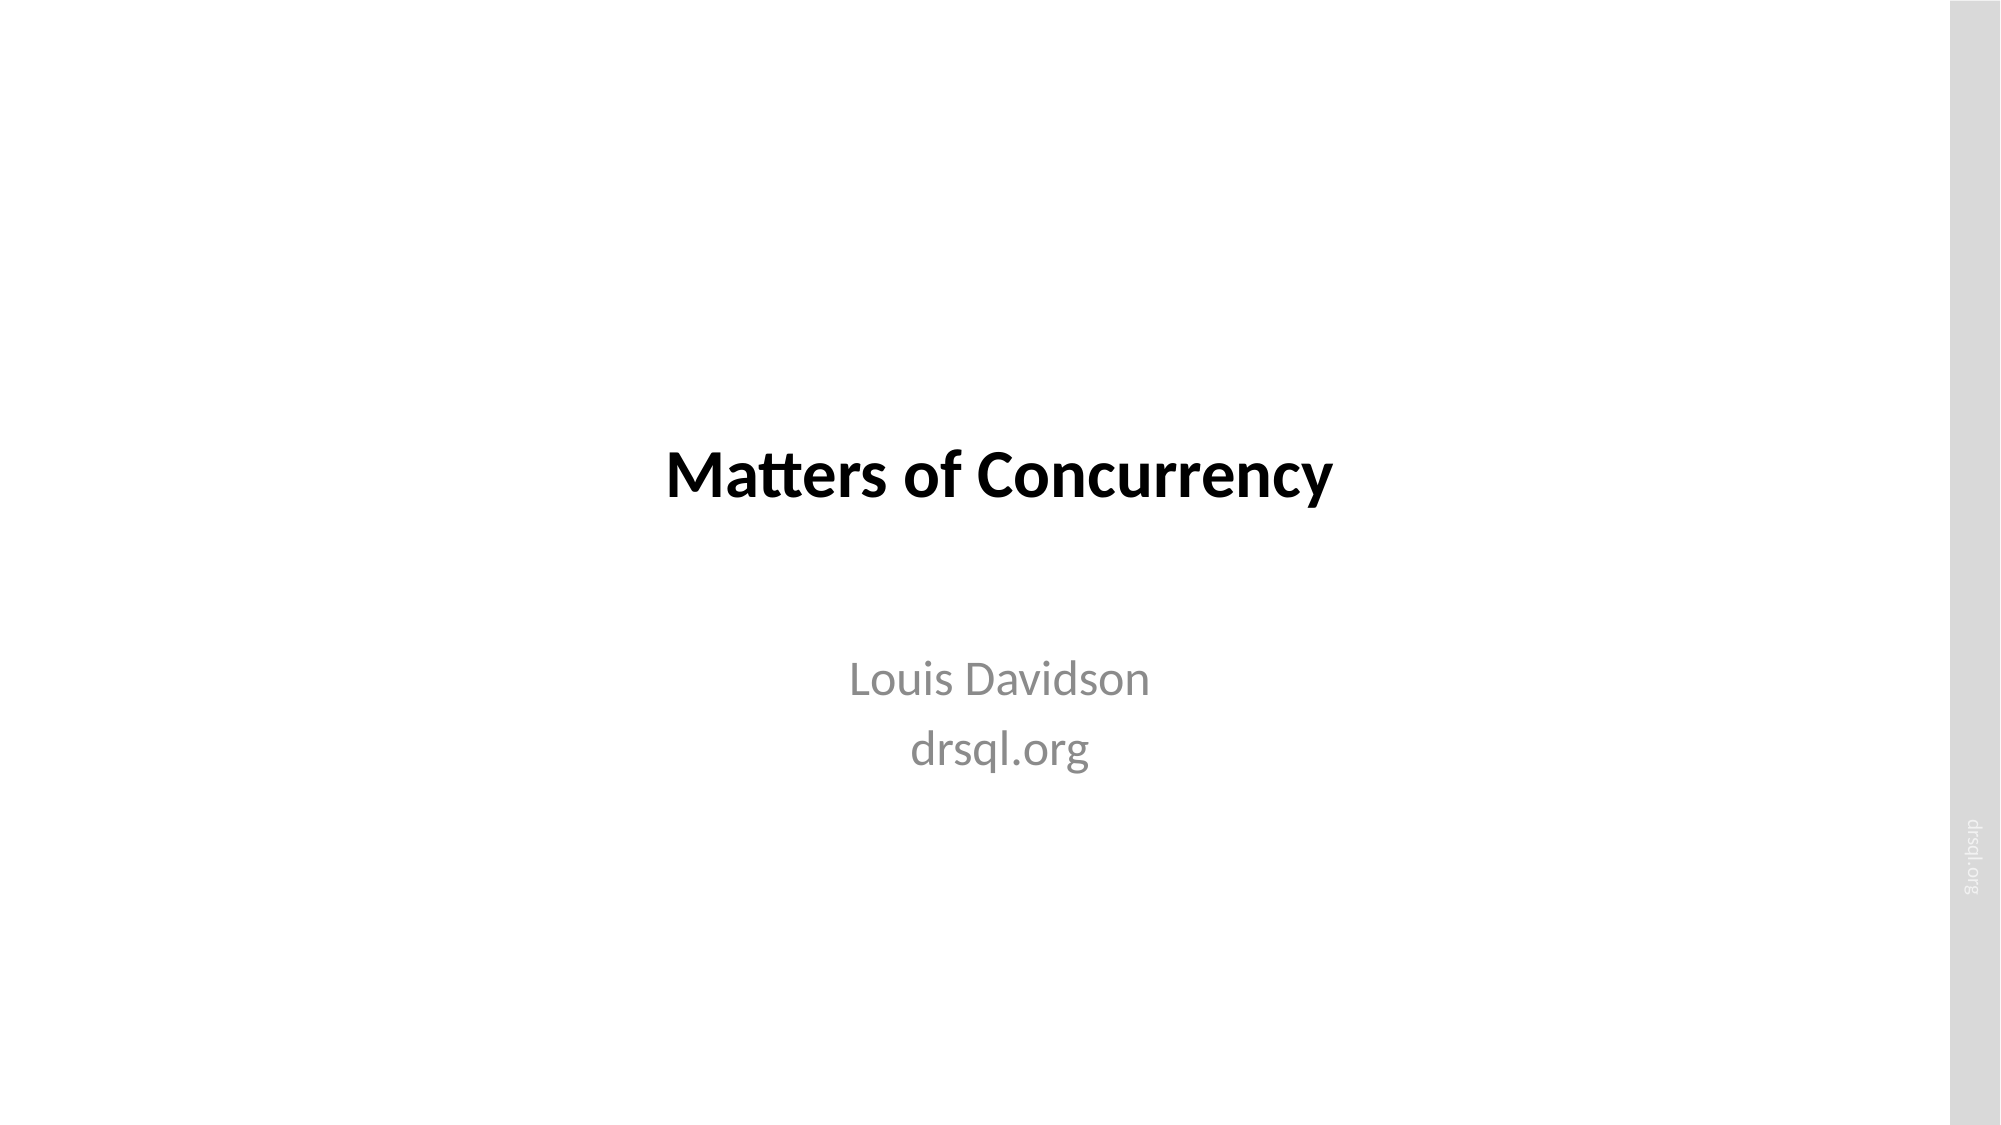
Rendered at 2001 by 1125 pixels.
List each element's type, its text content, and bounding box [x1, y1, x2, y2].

title Matters of Concurrency [150, 349, 1850, 591]
subtitle Louis Davidson drsql.org [300, 637, 1700, 925]
